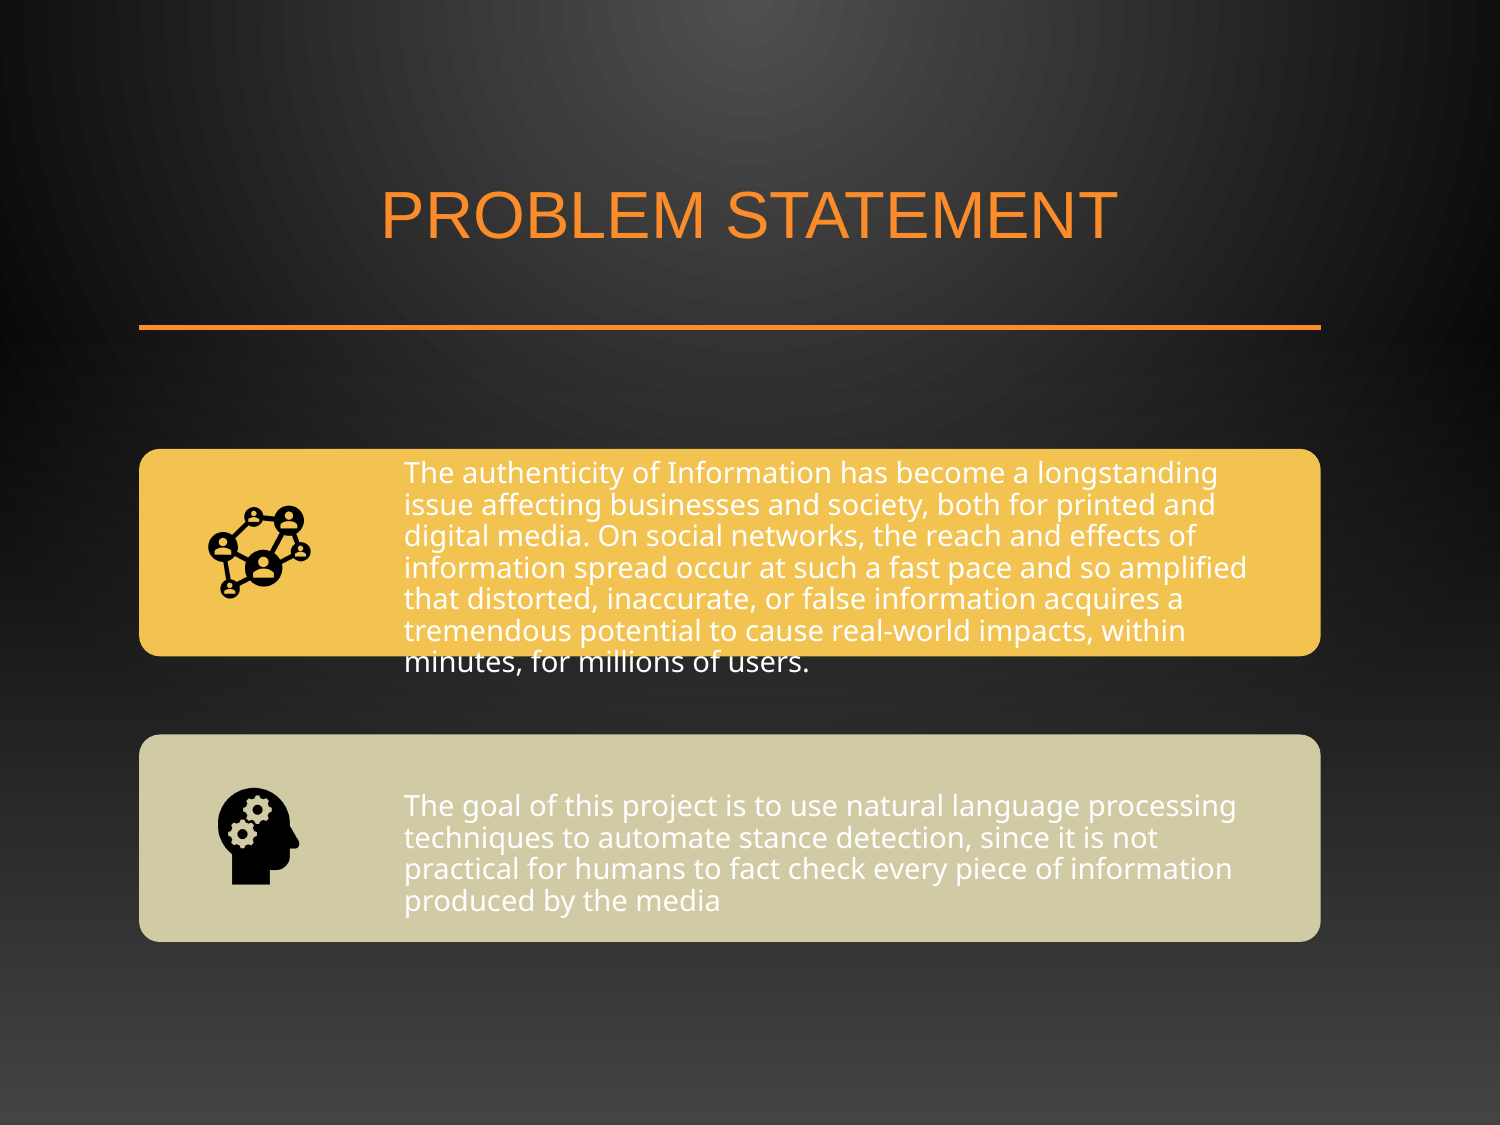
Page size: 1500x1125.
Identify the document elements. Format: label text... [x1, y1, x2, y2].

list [138, 406, 1321, 1017]
text_box [0, 0, 1500, 330]
text_box [0, 330, 1500, 1125]
title Problem statement [178, 131, 1322, 305]
